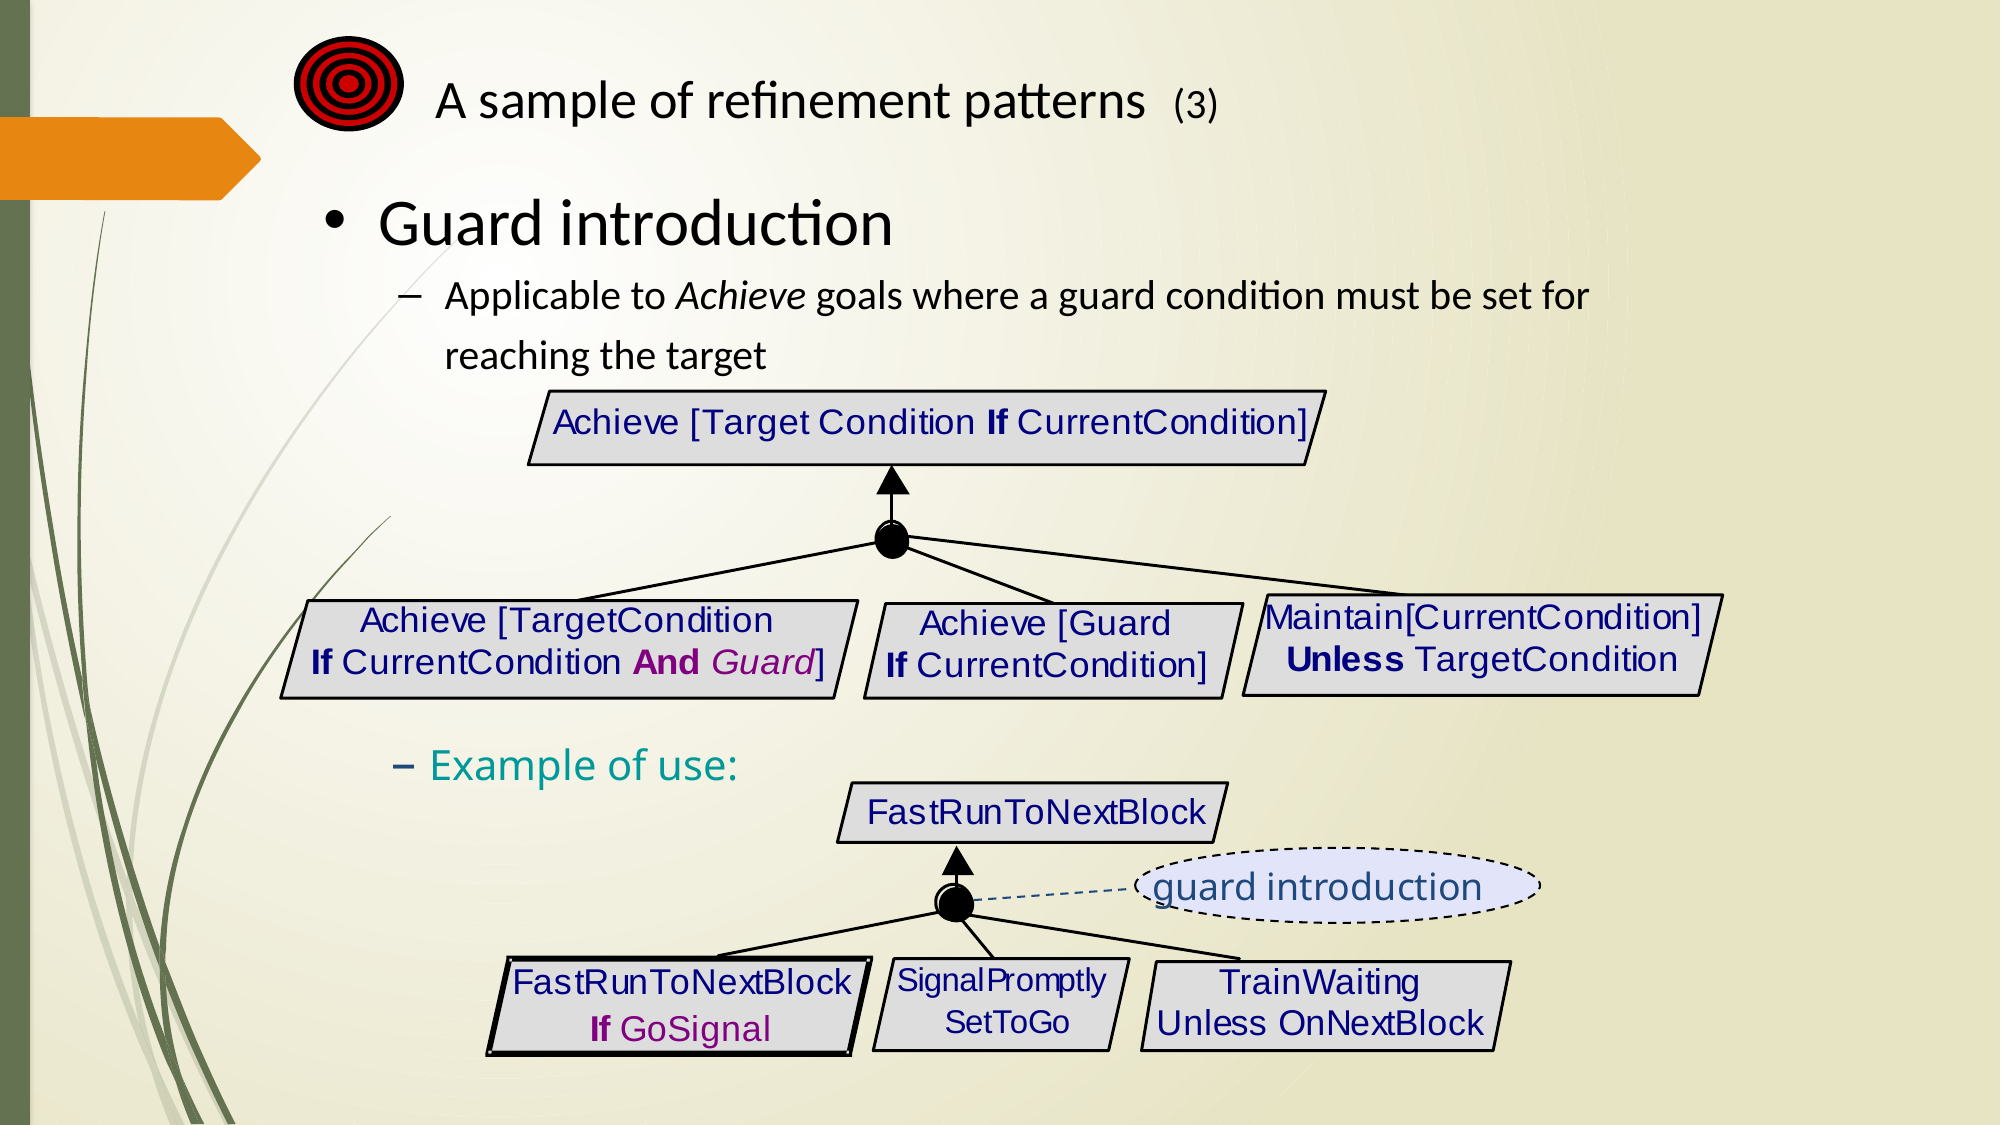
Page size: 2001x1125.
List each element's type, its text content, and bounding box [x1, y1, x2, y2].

text_box Example of use: [376, 739, 754, 799]
text_box A sample of refinement patterns (3) [420, 21, 1671, 147]
text_box Guard introduction Applicable to Achieve goals where a guard condition must be set for reaching the target [308, 147, 1704, 360]
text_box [249, 361, 1751, 731]
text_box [470, 764, 1544, 1081]
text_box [294, 36, 404, 131]
